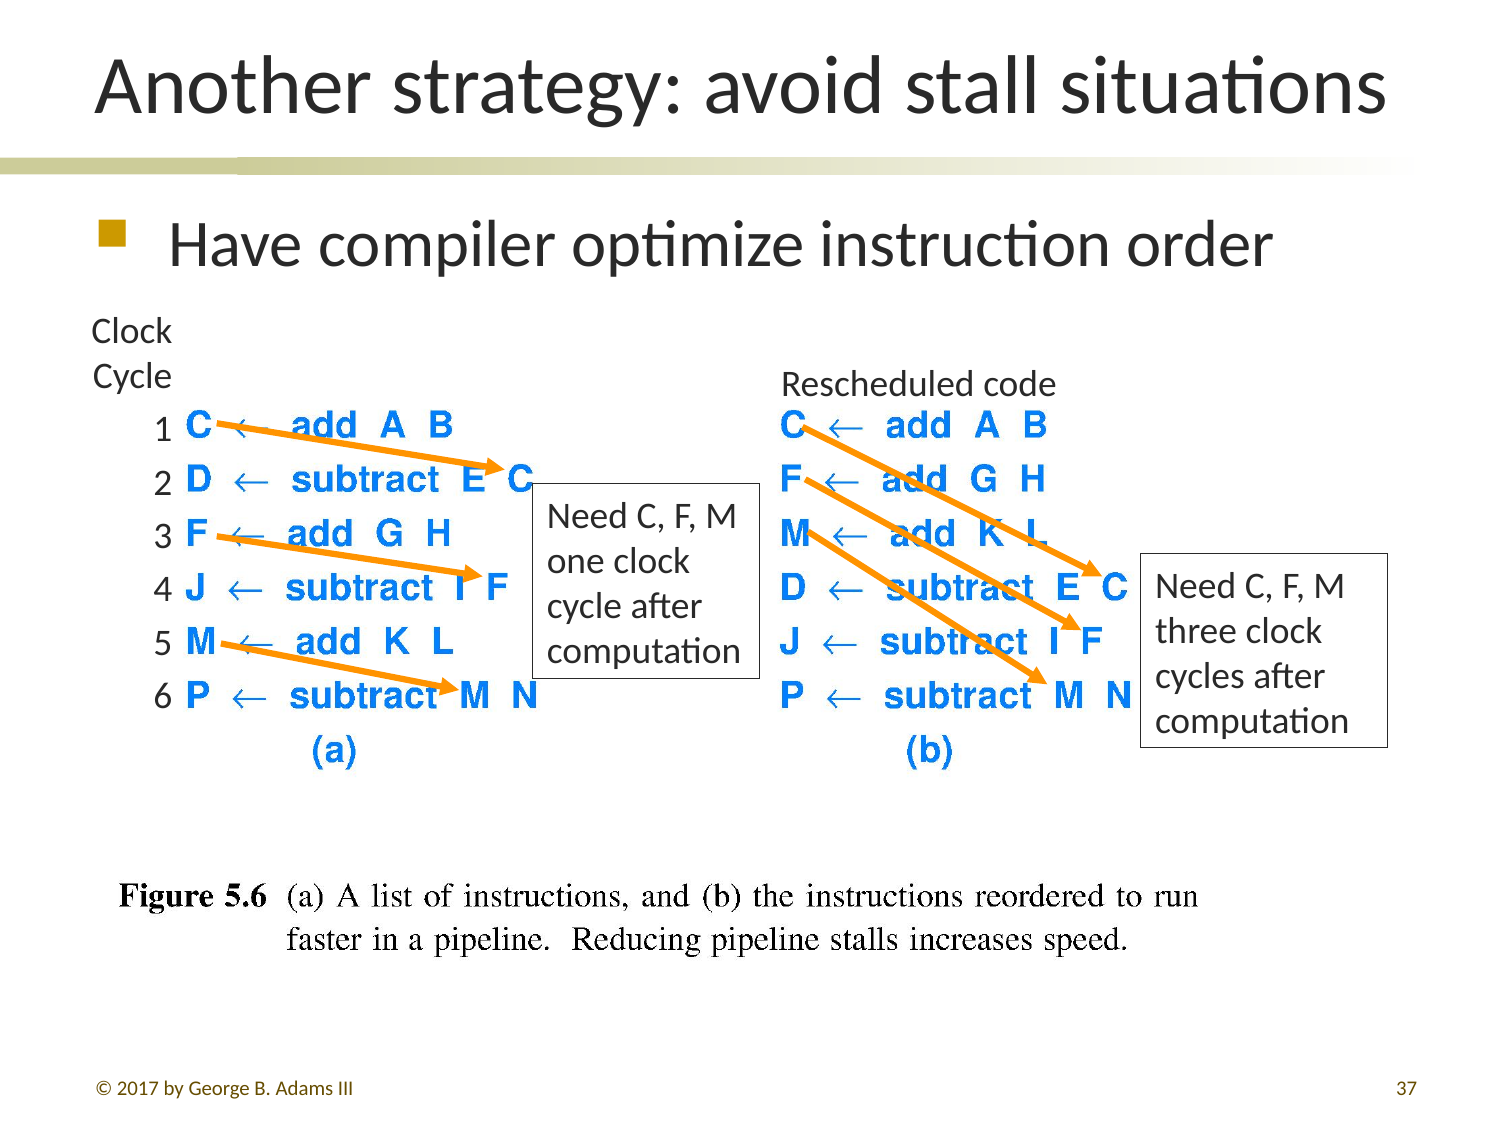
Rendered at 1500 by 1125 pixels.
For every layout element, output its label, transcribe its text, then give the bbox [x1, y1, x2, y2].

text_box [220, 643, 460, 691]
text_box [216, 423, 505, 470]
title Another strategy: avoid stall situations [79, 15, 1432, 139]
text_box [216, 535, 483, 577]
list Have compiler optimize instruction order [79, 192, 1433, 1000]
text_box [802, 426, 1103, 577]
picture [79, 343, 1205, 986]
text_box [804, 478, 1082, 631]
slide_number © 2017 by George B. Adams III [79, 1067, 406, 1099]
text_box Clock Cycle 1 2 3 4 5 6 [76, 298, 188, 345]
text_box Need C, F, M three clock cycles after computation [1209, 553, 1388, 748]
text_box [807, 531, 1048, 685]
slide_number 37 [1119, 1067, 1433, 1099]
